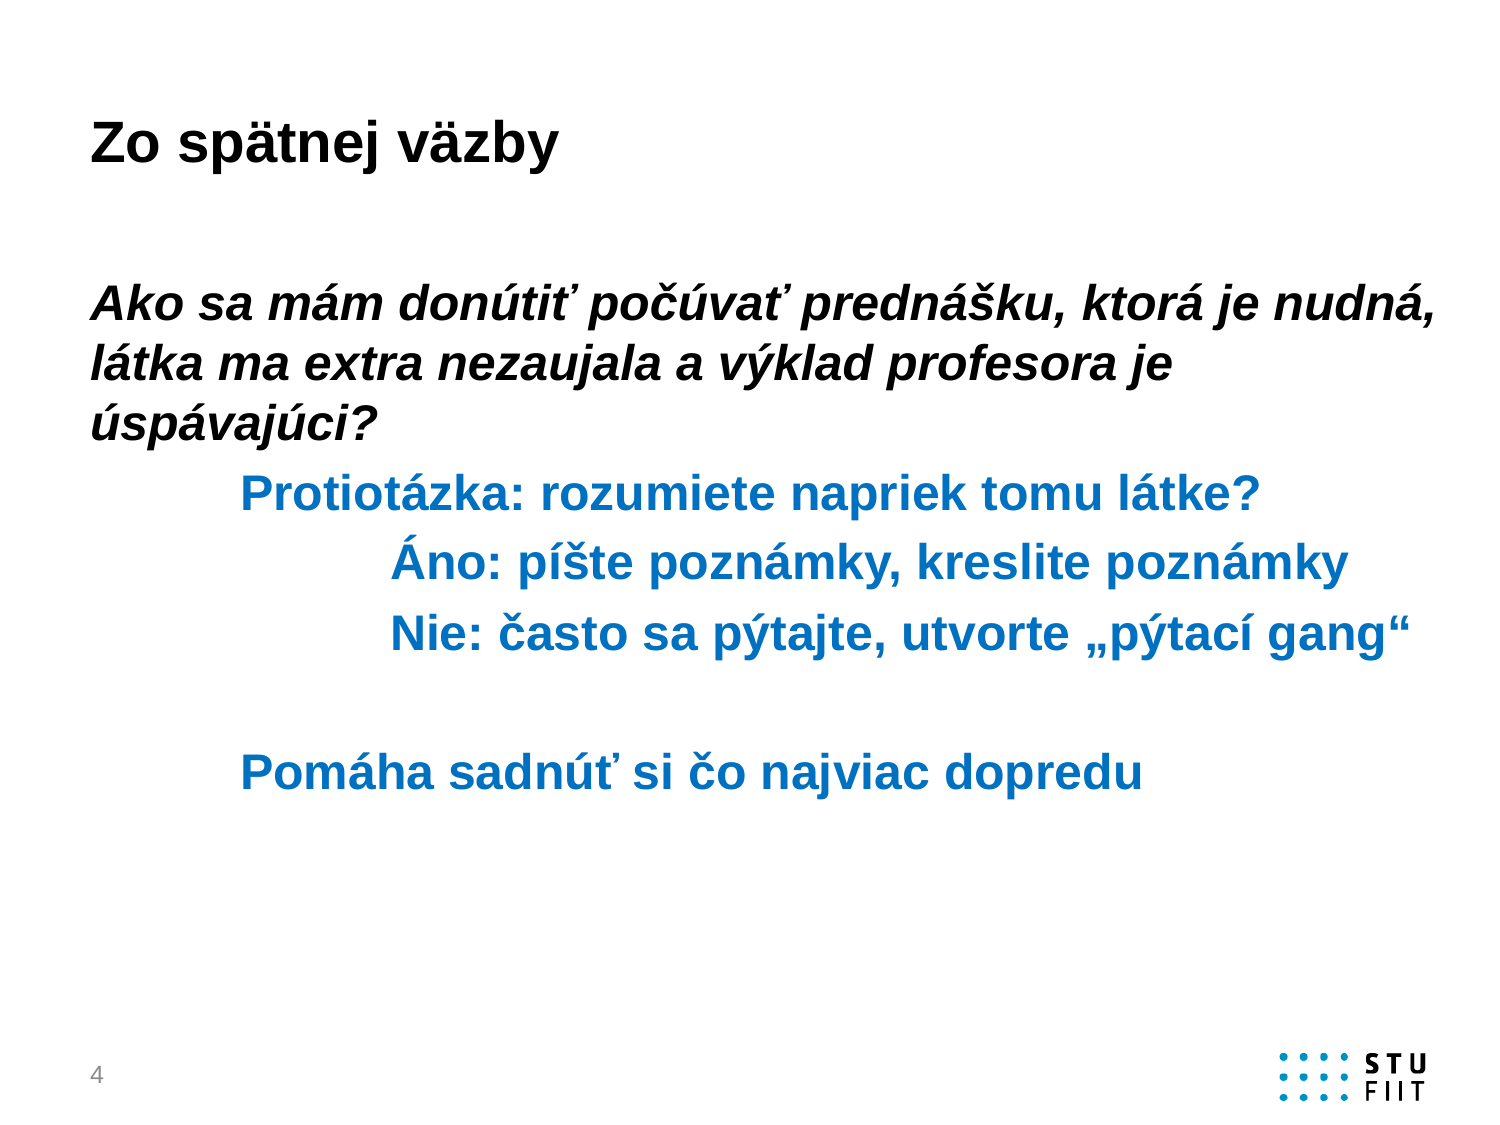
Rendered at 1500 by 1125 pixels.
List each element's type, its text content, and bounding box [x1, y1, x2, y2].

title Zo spätnej väzby [75, 45, 1425, 233]
list Ako sa mám donútiť počúvať prednášku, ktorá je nudná, látka ma extra nezaujala a výklad profesora je úspávajúci? Protiotázka: rozumiete napriek tomu látke? Áno: píšte poznámky, kreslite poznámky Nie: často sa pýtajte, utvorte „pýtací gang“ Pomáha sadnúť si čo najviac dopredu [75, 262, 1471, 1005]
slide_number 4 [75, 1043, 425, 1104]
picture [1269, 1045, 1436, 1118]
